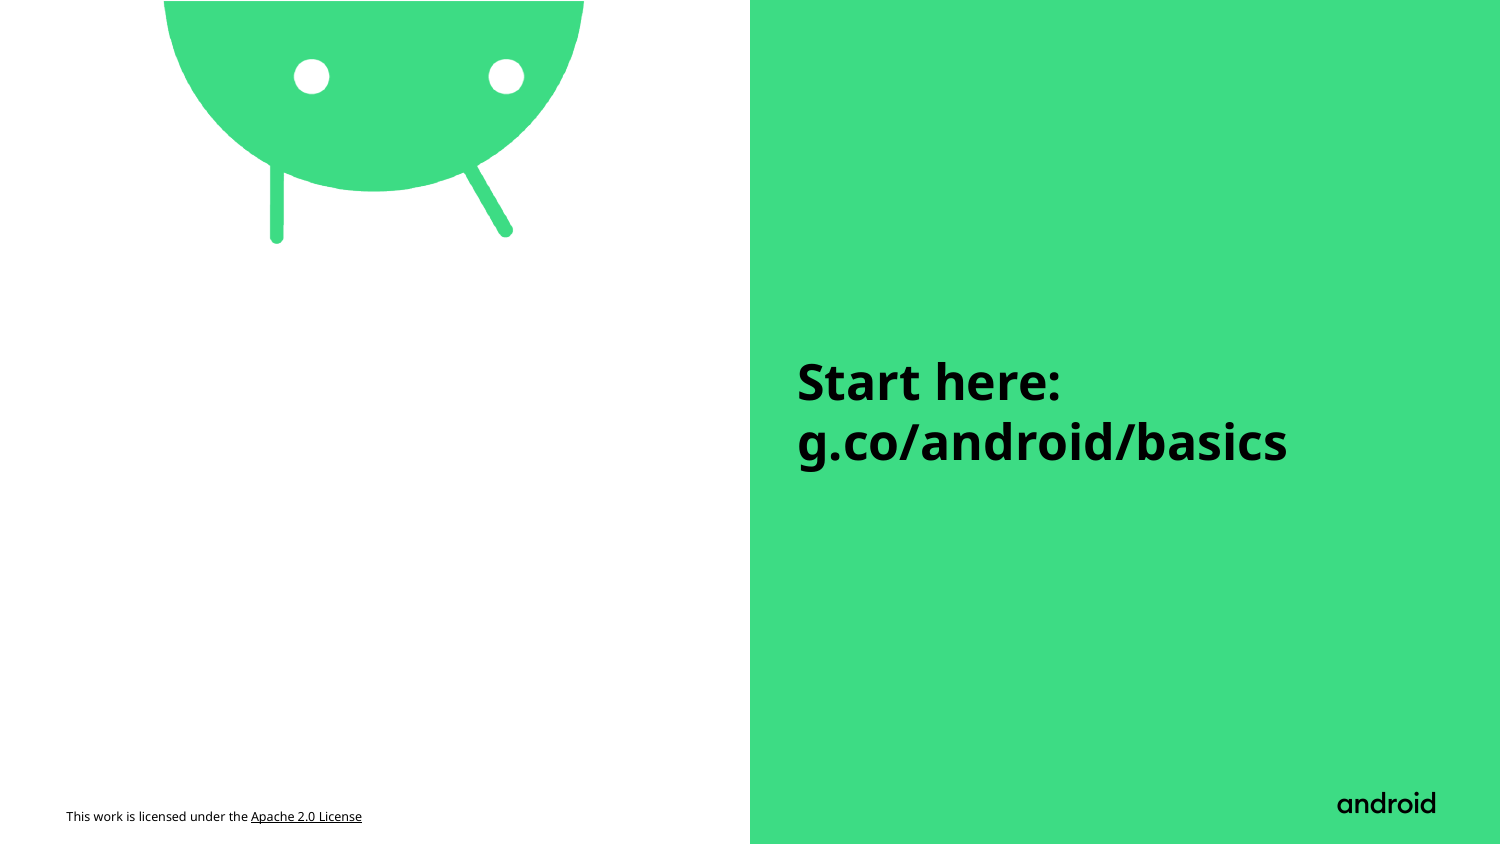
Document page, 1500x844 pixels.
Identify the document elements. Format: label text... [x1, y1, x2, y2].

picture [0, 0, 748, 400]
picture [1334, 788, 1438, 817]
title Start here: g.co/android/basics [782, 335, 1484, 456]
